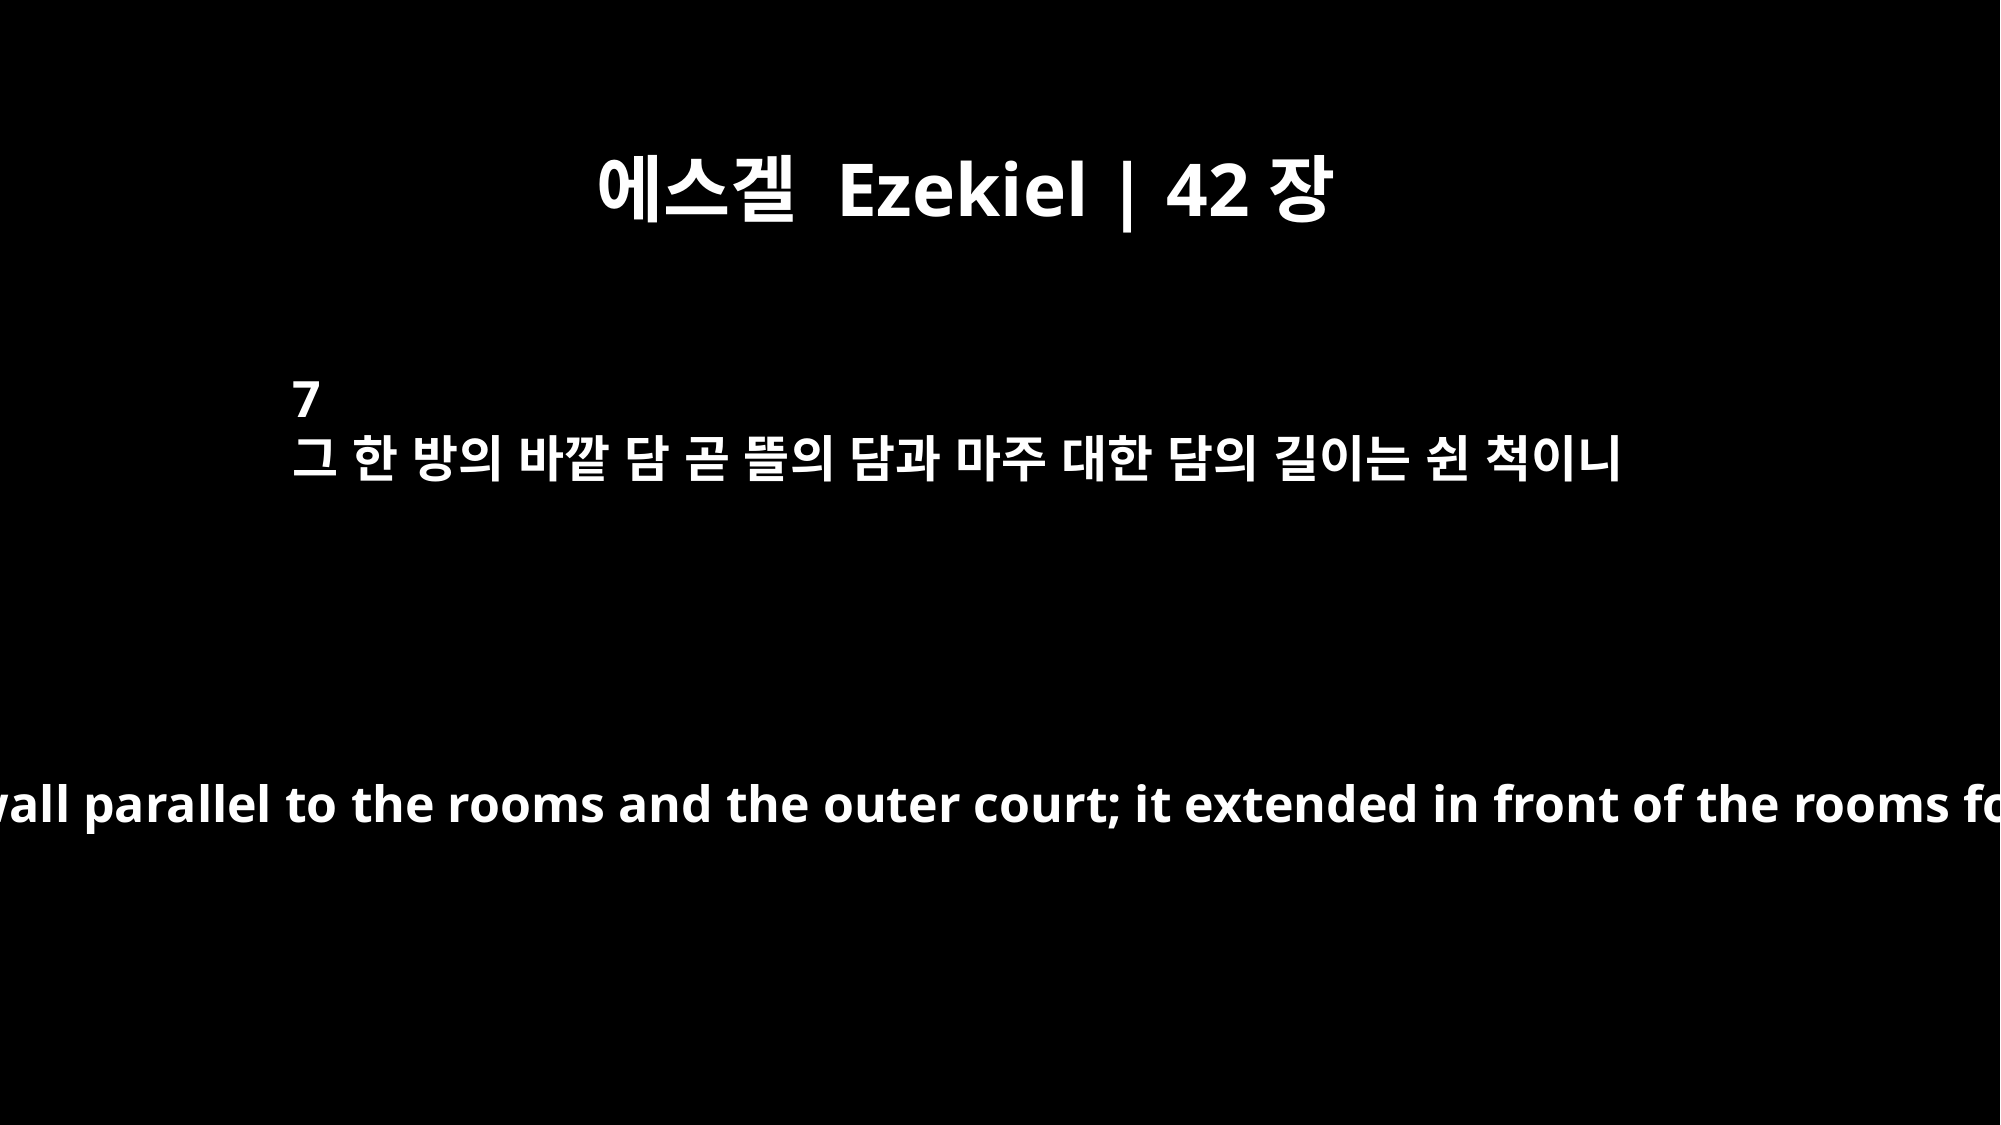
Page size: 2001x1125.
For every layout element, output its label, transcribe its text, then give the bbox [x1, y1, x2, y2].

text_box There was an outer wall parallel to the rooms and the outer court; it extended in front of the rooms for fifty cubits. [0, 764, 2000, 840]
text_box 에스겔 Ezekiel | 42장 [581, 136, 1351, 239]
text_box 7 그 한 방의 바깥 담 곧 뜰의 담과 마주 대한 담의 길이는 쉰 척이니 [277, 359, 1640, 495]
